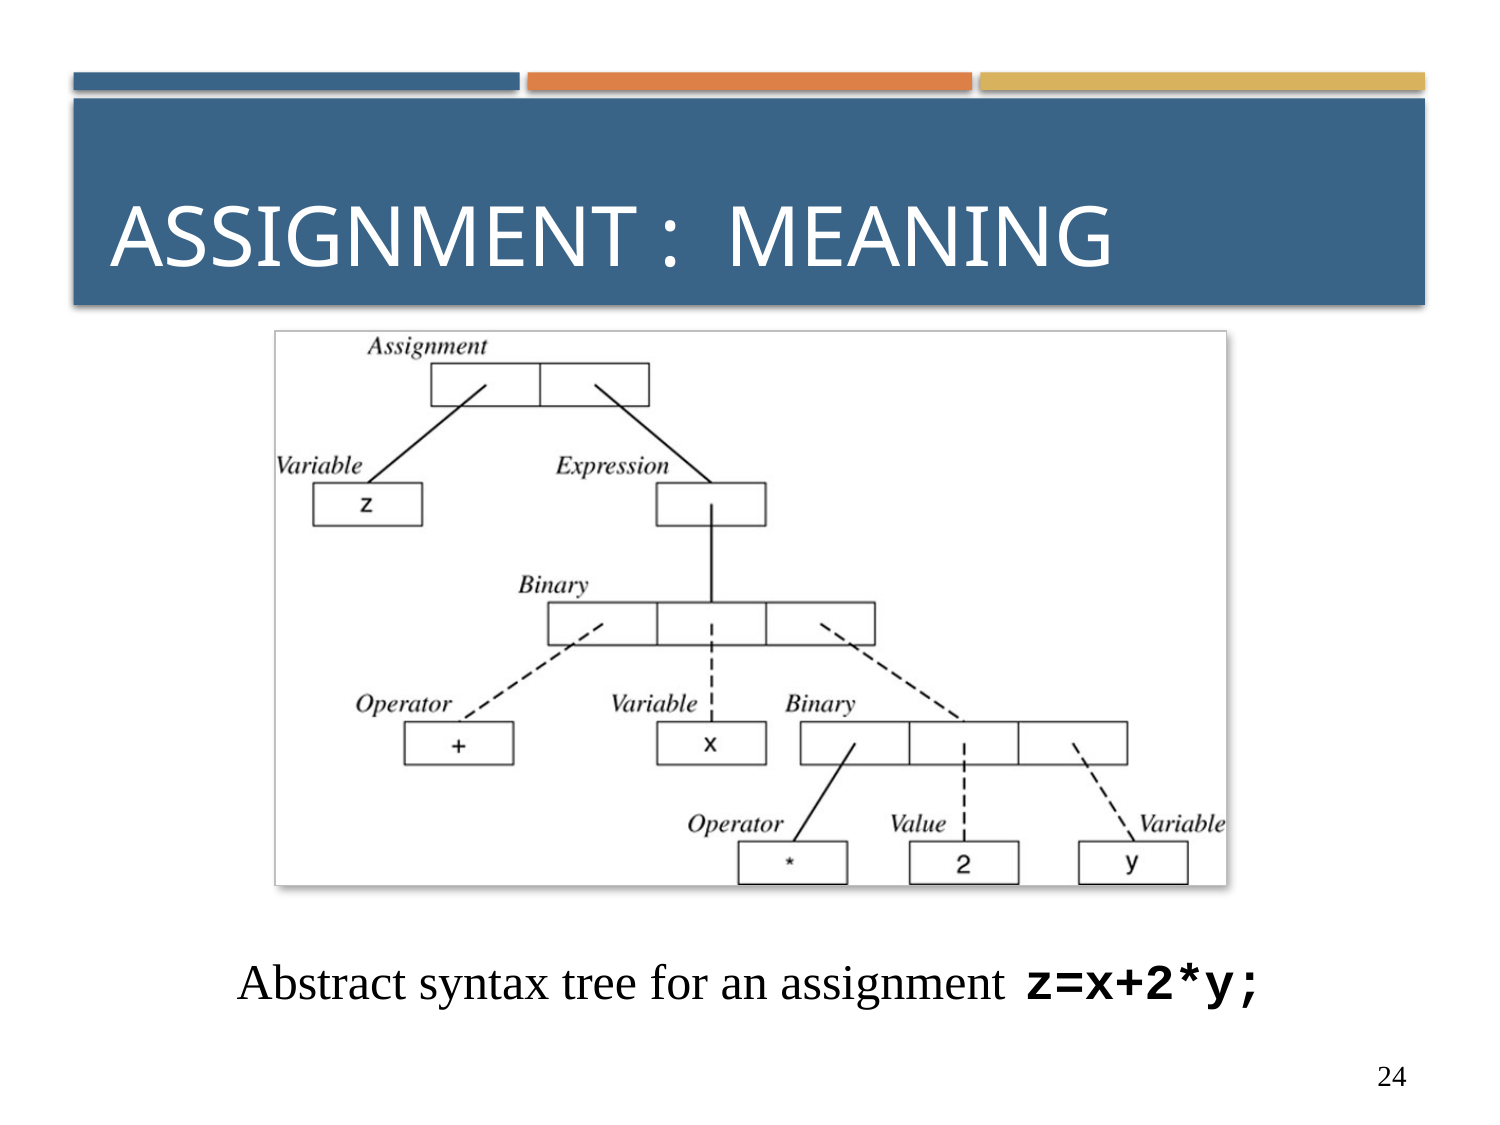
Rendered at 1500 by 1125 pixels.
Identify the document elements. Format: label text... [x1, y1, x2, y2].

picture [275, 331, 1227, 886]
title Assignment : Meaning [95, 112, 1406, 291]
text_box Abstract syntax tree for an assignment z=x+2*y; [56, 925, 1445, 1021]
